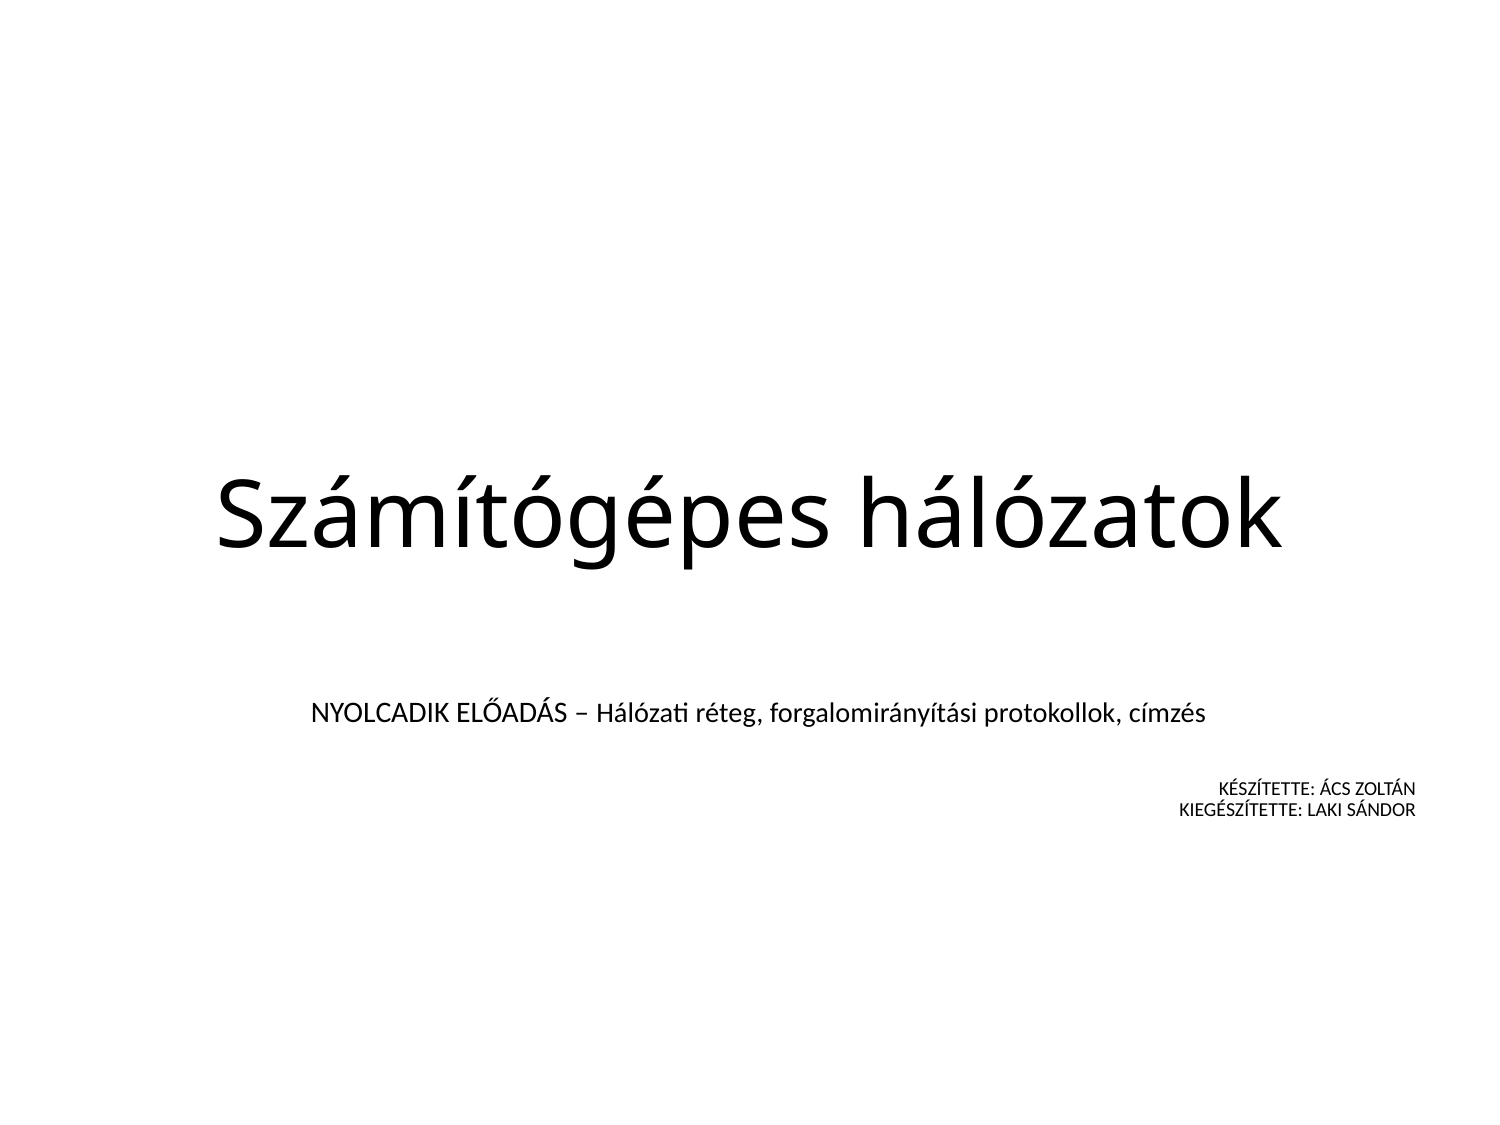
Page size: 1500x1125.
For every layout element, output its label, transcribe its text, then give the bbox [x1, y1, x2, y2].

title Számítógépes hálózatok [187, 184, 1313, 576]
subtitle Nyolcadik előadás – Hálózati réteg, forgalomirányítási protokollok, címzés Készítette: Ács Zoltán Kiegészítette: Laki Sándor [86, 688, 1432, 830]
